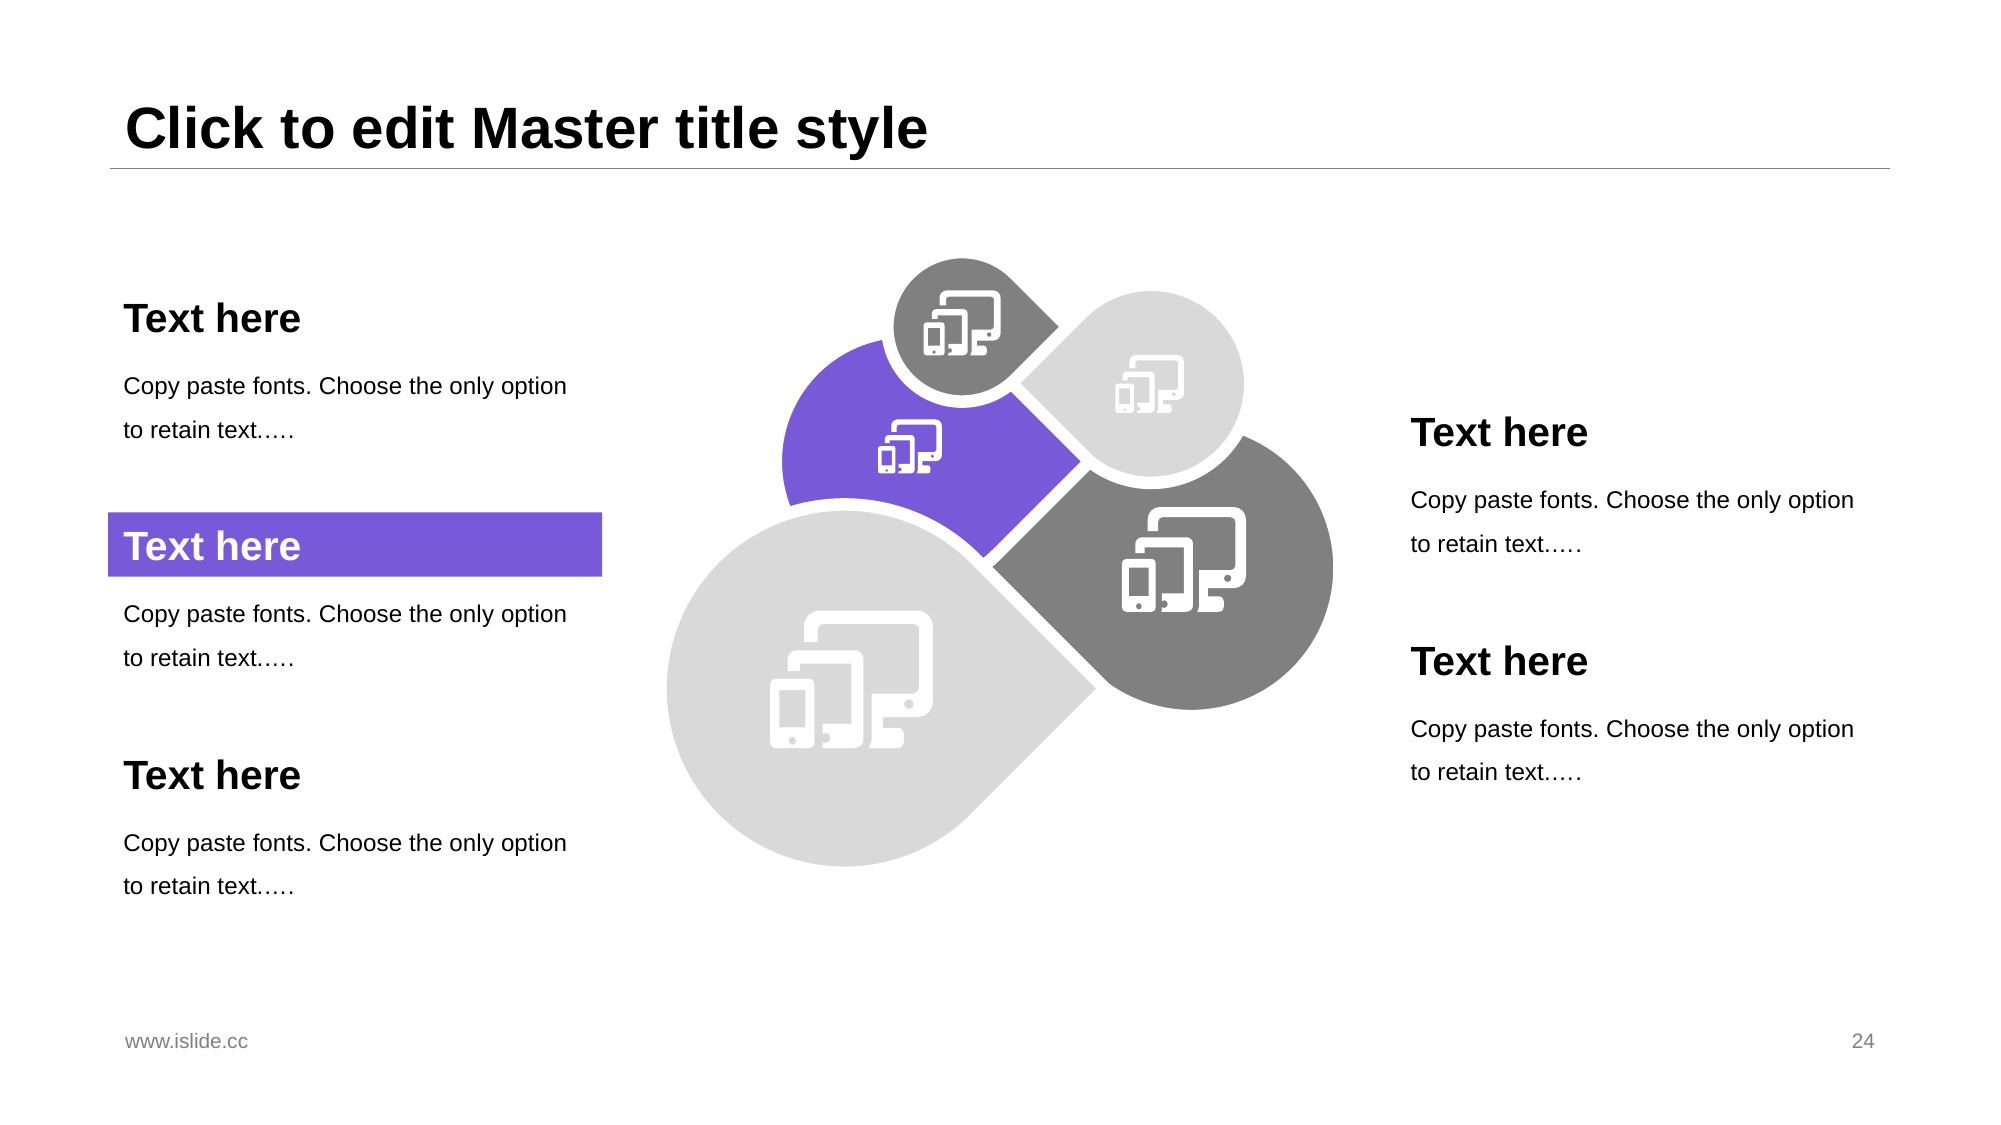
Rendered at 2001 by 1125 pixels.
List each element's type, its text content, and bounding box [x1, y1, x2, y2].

footer www.islide.cc [109, 1023, 790, 1058]
title Click to edit Master title style [109, 0, 1890, 169]
slide_number 24 [1412, 1023, 1890, 1058]
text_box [108, 252, 1890, 908]
